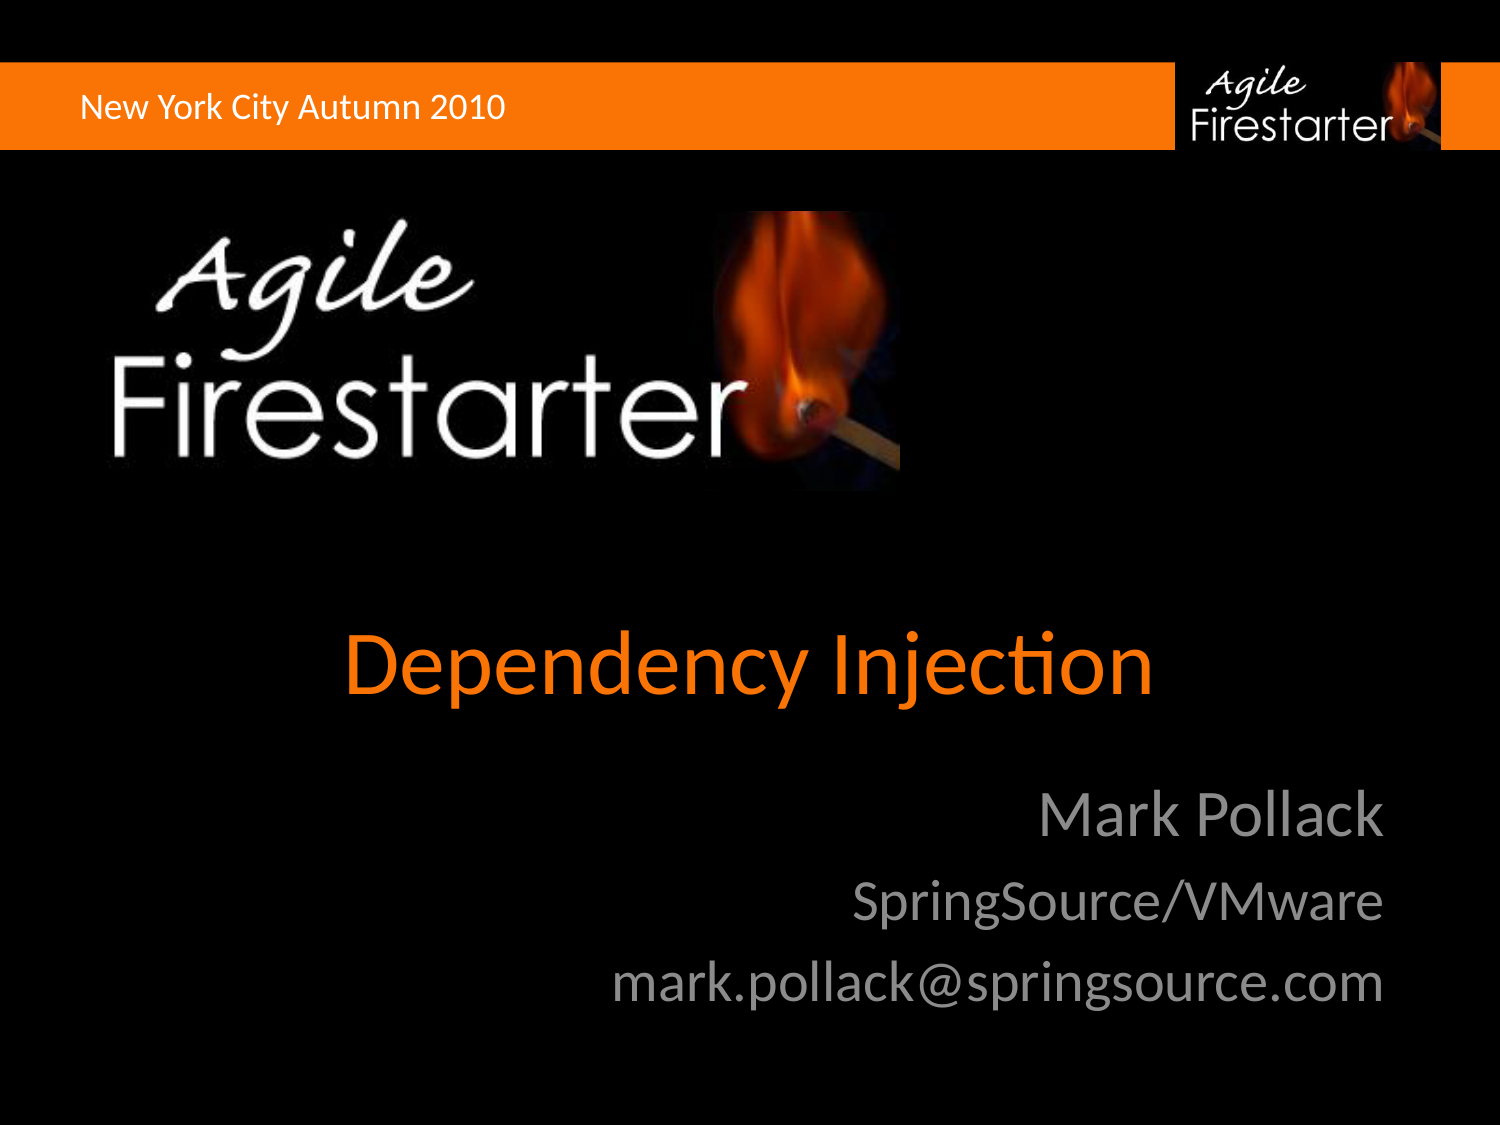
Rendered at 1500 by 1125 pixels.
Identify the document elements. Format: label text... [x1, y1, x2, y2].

subtitle Mark Pollack SpringSource/VMware mark.pollack@springsource.com [75, 762, 1400, 1088]
picture [61, 211, 900, 491]
title Dependency Injection [112, 537, 1388, 762]
picture [1175, 62, 1441, 151]
